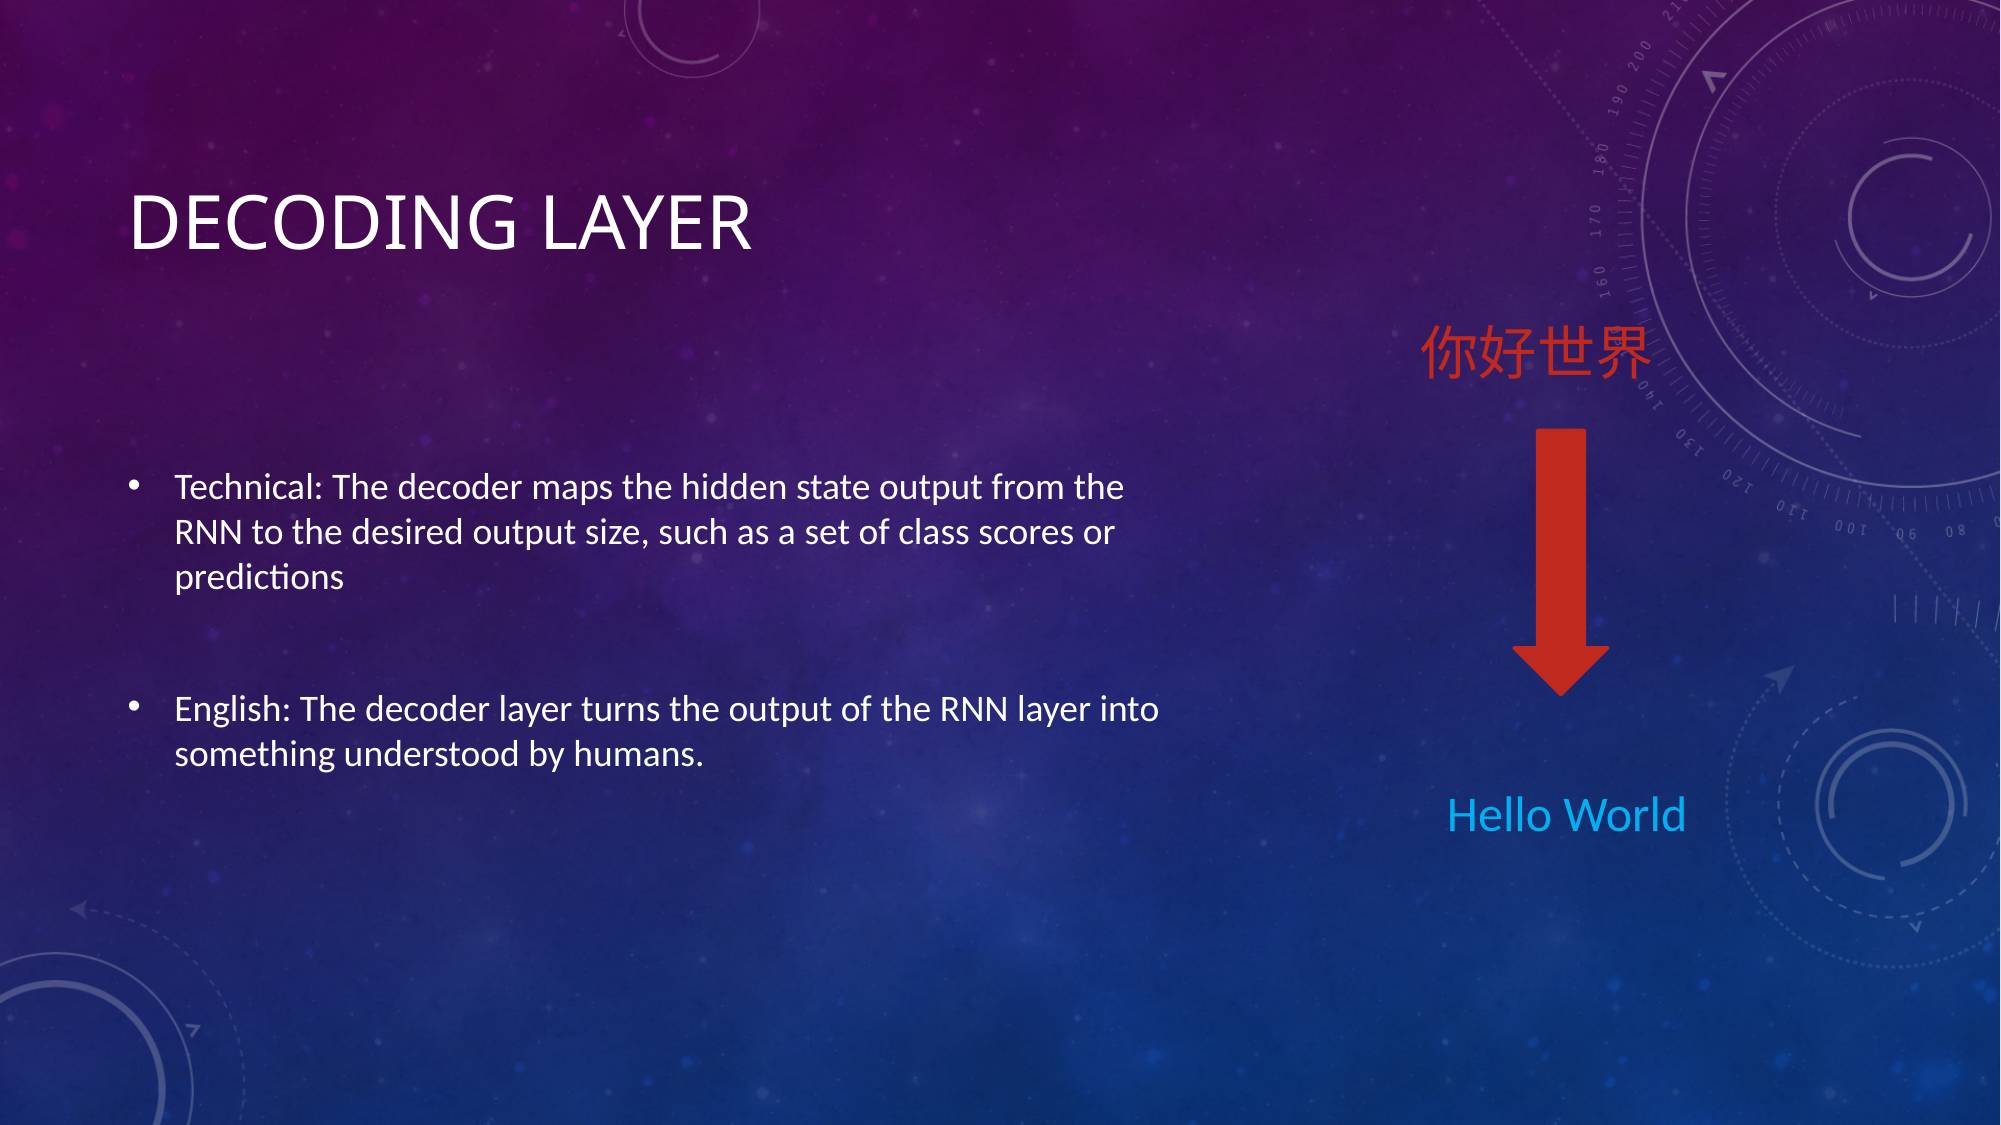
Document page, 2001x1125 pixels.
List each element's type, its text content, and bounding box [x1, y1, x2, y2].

text_box [1512, 428, 1610, 696]
list Technical: The decoder maps the hidden state output from the RNN to the desired output size, such as a set of class scores or predictions English: The decoder layer turns the output of the RNN layer into something understood by humans. [112, 351, 1182, 950]
text_box 你好世界 [1405, 308, 1716, 394]
title Decoding Layer [112, 99, 1775, 339]
text_box Hello World [1432, 773, 1830, 849]
picture [0, 0, 2001, 1125]
